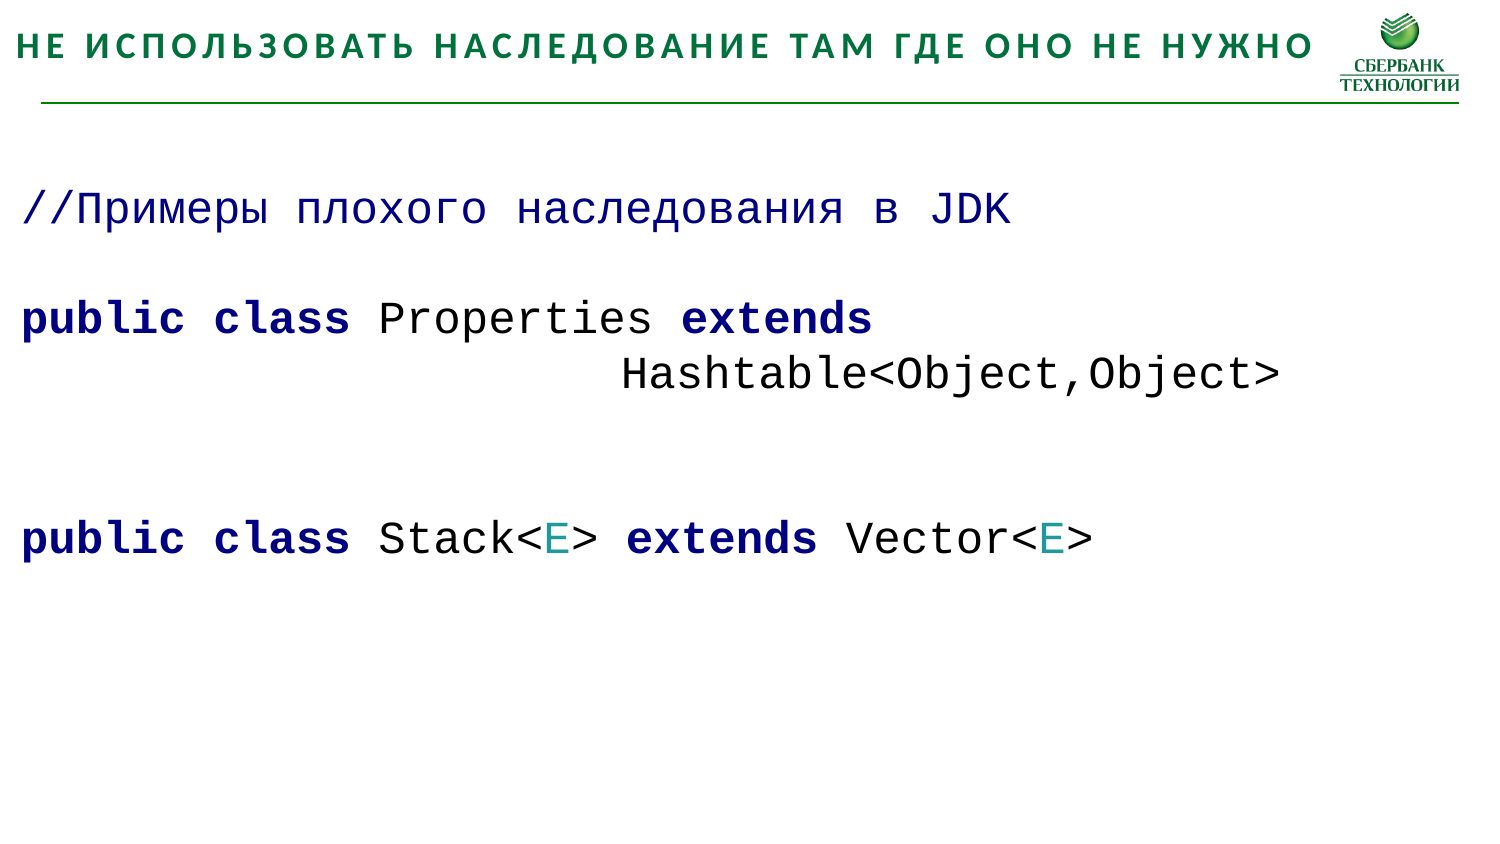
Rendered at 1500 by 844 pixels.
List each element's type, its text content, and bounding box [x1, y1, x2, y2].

text_box //Примеры плохого наследования в JDK public class Properties extends Hashtable<Object,Object> public class Stack<E> extends Vector<E> [5, 170, 1500, 691]
list Не использовать наследование там где оно не нужно [16, 13, 1353, 112]
picture [1353, 13, 1459, 91]
